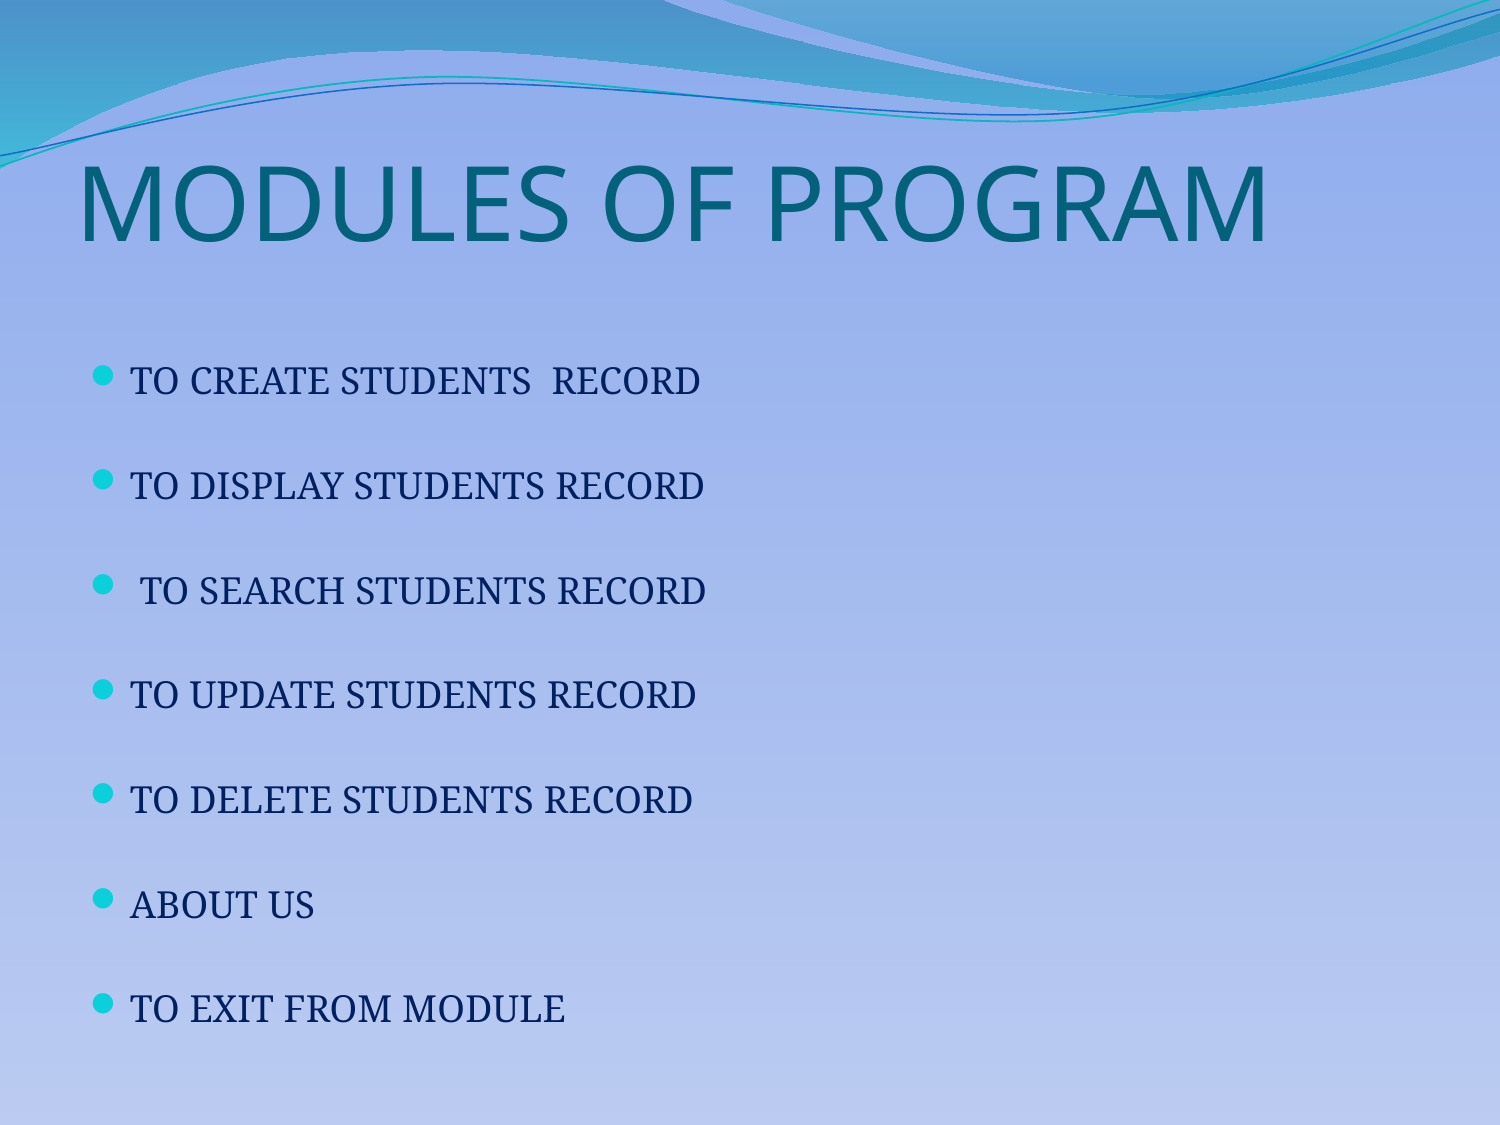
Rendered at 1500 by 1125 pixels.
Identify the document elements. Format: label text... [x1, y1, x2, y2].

title MODULES OF PROGRAM [75, 115, 1425, 263]
list TO CREATE STUDENTS RECORD TO DISPLAY STUDENTS RECORD TO SEARCH STUDENTS RECORD TO UPDATE STUDENTS RECORD TO DELETE STUDENTS RECORD ABOUT US TO EXIT FROM MODULE [75, 350, 1425, 1038]
